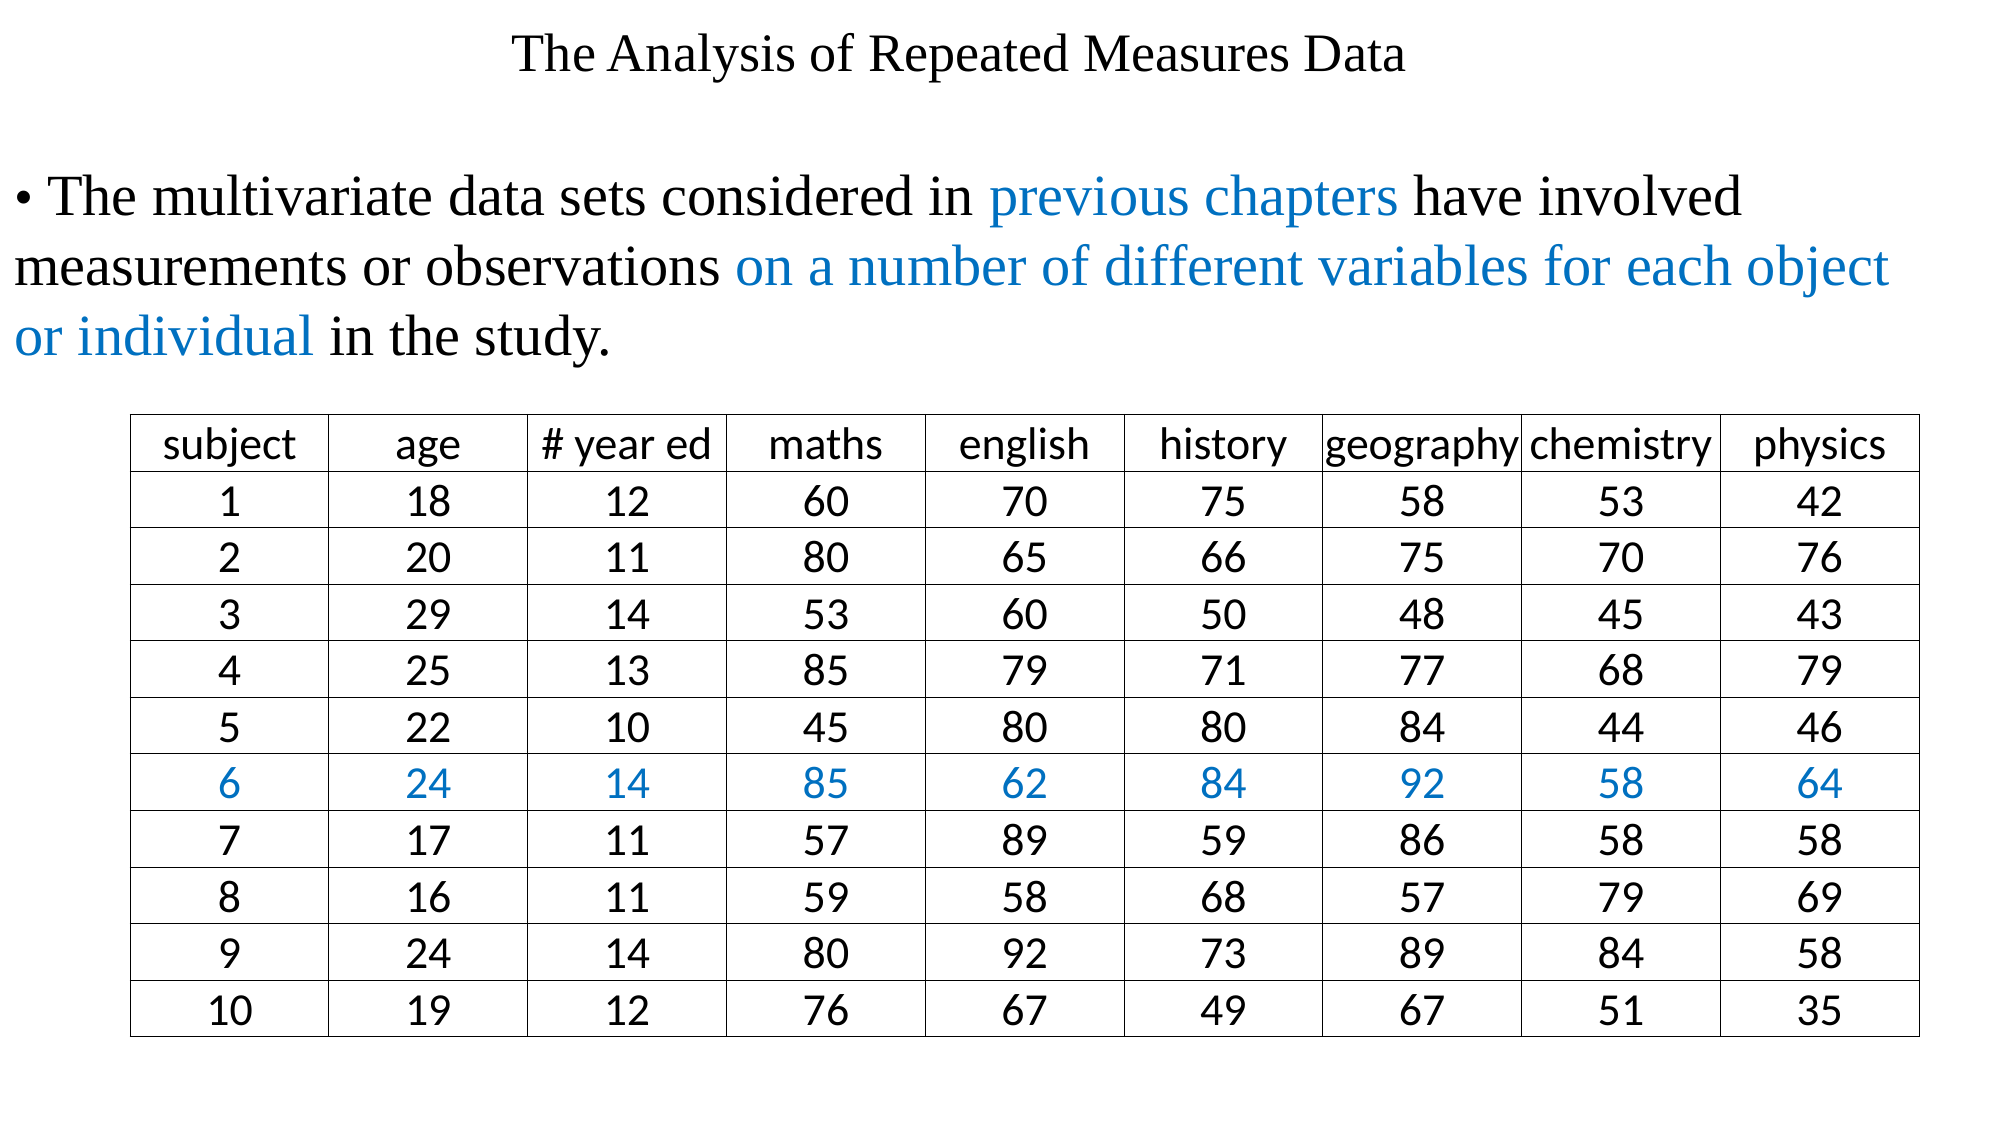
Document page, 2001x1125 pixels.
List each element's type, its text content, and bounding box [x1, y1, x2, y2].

table_cell 13 [528, 641, 726, 697]
table_cell 5 [131, 698, 328, 753]
table_cell 70 [1522, 528, 1720, 584]
table_cell 9 [131, 924, 328, 980]
table_cell 84 [1125, 754, 1322, 810]
table_cell 92 [926, 924, 1124, 980]
table_cell 79 [1721, 641, 1919, 697]
table_cell 60 [727, 472, 925, 527]
table_header physics [1721, 415, 1919, 471]
table_cell 68 [1522, 641, 1720, 697]
table_cell 79 [926, 641, 1124, 697]
table_cell 25 [329, 641, 527, 697]
table_cell 89 [926, 811, 1124, 867]
table_cell 7 [131, 811, 328, 867]
table_cell 85 [727, 754, 925, 810]
table_cell 14 [528, 585, 726, 640]
table_cell 80 [1125, 698, 1322, 753]
table_cell 58 [1721, 811, 1919, 867]
table_cell 17 [329, 811, 527, 867]
table_cell 89 [1323, 924, 1521, 980]
table_cell 58 [1323, 472, 1521, 527]
table_cell 11 [528, 868, 726, 923]
table_cell 24 [329, 924, 527, 980]
table_cell 68 [1125, 868, 1322, 923]
table_cell 76 [1721, 528, 1919, 584]
table_header subject [131, 415, 328, 471]
table_cell 58 [926, 868, 1124, 923]
table_cell 66 [1125, 528, 1322, 584]
table_header maths [727, 415, 925, 471]
table_cell 57 [727, 811, 925, 867]
table_cell 57 [1323, 868, 1521, 923]
table_cell 65 [926, 528, 1124, 584]
table_cell 84 [1323, 698, 1521, 753]
table_cell 19 [329, 981, 527, 1036]
table_cell 53 [1522, 472, 1720, 527]
table_cell 69 [1721, 868, 1919, 923]
table_cell 14 [528, 754, 726, 810]
table_cell 62 [926, 754, 1124, 810]
table_cell 64 [1721, 754, 1919, 810]
table_cell 46 [1721, 698, 1919, 753]
table_cell 4 [131, 641, 328, 697]
table_cell 2 [131, 528, 328, 584]
table_cell 84 [1522, 924, 1720, 980]
table_cell 11 [528, 528, 726, 584]
table_cell 77 [1323, 641, 1521, 697]
table_cell 18 [329, 472, 527, 527]
table_cell 29 [329, 585, 527, 640]
table_cell 10 [131, 981, 328, 1036]
table_cell 1 [131, 472, 328, 527]
table_header history [1125, 415, 1322, 471]
table_cell 42 [1721, 472, 1919, 527]
table_cell 50 [1125, 585, 1322, 640]
table_cell 92 [1323, 754, 1521, 810]
table_cell 51 [1522, 981, 1720, 1036]
table_cell 3 [131, 585, 328, 640]
table_cell 8 [131, 868, 328, 923]
table_cell 80 [727, 528, 925, 584]
table_cell 58 [1522, 754, 1720, 810]
table_cell 59 [1125, 811, 1322, 867]
table_cell 67 [926, 981, 1124, 1036]
table_cell 53 [727, 585, 925, 640]
table_cell 45 [1522, 585, 1720, 640]
table_cell 35 [1721, 981, 1919, 1036]
table_cell 12 [528, 981, 726, 1036]
table_header english [926, 415, 1124, 471]
table_cell 59 [727, 868, 925, 923]
table_cell 11 [528, 811, 726, 867]
table_cell 75 [1323, 528, 1521, 584]
table_cell 80 [727, 924, 925, 980]
table_cell 60 [926, 585, 1124, 640]
table_cell 43 [1721, 585, 1919, 640]
table_cell 75 [1125, 472, 1322, 527]
table_cell 20 [329, 528, 527, 584]
table_cell 58 [1522, 811, 1720, 867]
table_cell 10 [528, 698, 726, 753]
table_cell 14 [528, 924, 726, 980]
table_cell 58 [1721, 924, 1919, 980]
table_cell 67 [1323, 981, 1521, 1036]
table_cell 79 [1522, 868, 1720, 923]
table_cell 86 [1323, 811, 1521, 867]
text_box The Analysis of Repeated Measures Data • The multivariate data sets considered in previous chapters have involved measurements or observations on a number of different variables for each object or individual in the study. [0, 0, 1920, 375]
table_cell 71 [1125, 641, 1322, 697]
table_cell 24 [329, 754, 527, 810]
table_cell 70 [926, 472, 1124, 527]
table_cell 73 [1125, 924, 1322, 980]
table_cell 6 [131, 754, 328, 810]
table_cell 12 [528, 472, 726, 527]
table_cell 45 [727, 698, 925, 753]
table_cell 80 [926, 698, 1124, 753]
table_header # year ed [528, 415, 726, 471]
table_cell 44 [1522, 698, 1720, 753]
table_header chemistry [1522, 415, 1720, 471]
table_header geography [1323, 415, 1521, 471]
table_cell 49 [1125, 981, 1322, 1036]
table_cell 22 [329, 698, 527, 753]
table_cell 85 [727, 641, 925, 697]
table_cell 16 [329, 868, 527, 923]
table_header age [329, 415, 527, 471]
table_cell 76 [727, 981, 925, 1036]
table_cell 48 [1323, 585, 1521, 640]
